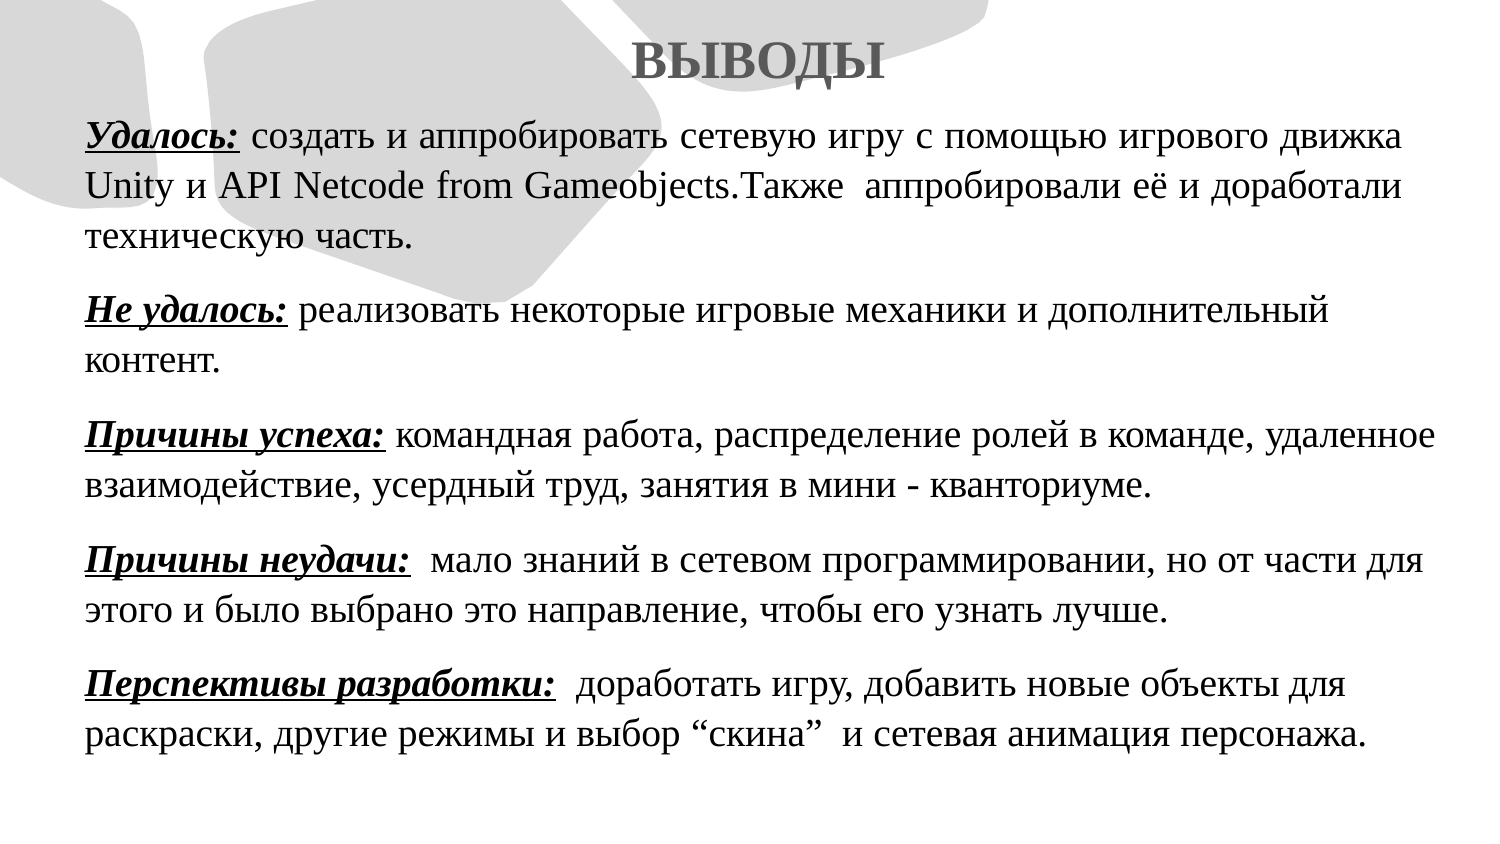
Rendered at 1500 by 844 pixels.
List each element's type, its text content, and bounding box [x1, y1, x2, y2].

title ВЫВОДЫ [629, 22, 892, 104]
text_box Удалось: создать и аппробировать сетевую игру с помощью игрового движка Unity и API Netcode from Gameobjects.Также аппробировали её и доработали техническую часть. Не удалось: реализовать некоторые игровые механики и дополнительный контент. Причины успеха: командная работа, распределение ролей в команде, удаленное взаимодействие, усердный труд, занятия в мини - кванториуме. Причины неудачи: мало знаний в сетевом программировании, но от части для этого и было выбрано это направление, чтобы его узнать лучше. Перспективы разработки: доработать игру, добавить новые объекты для раскраски, другие режимы и выбор “скина” и сетевая анимация персонажа. [82, 104, 1450, 755]
